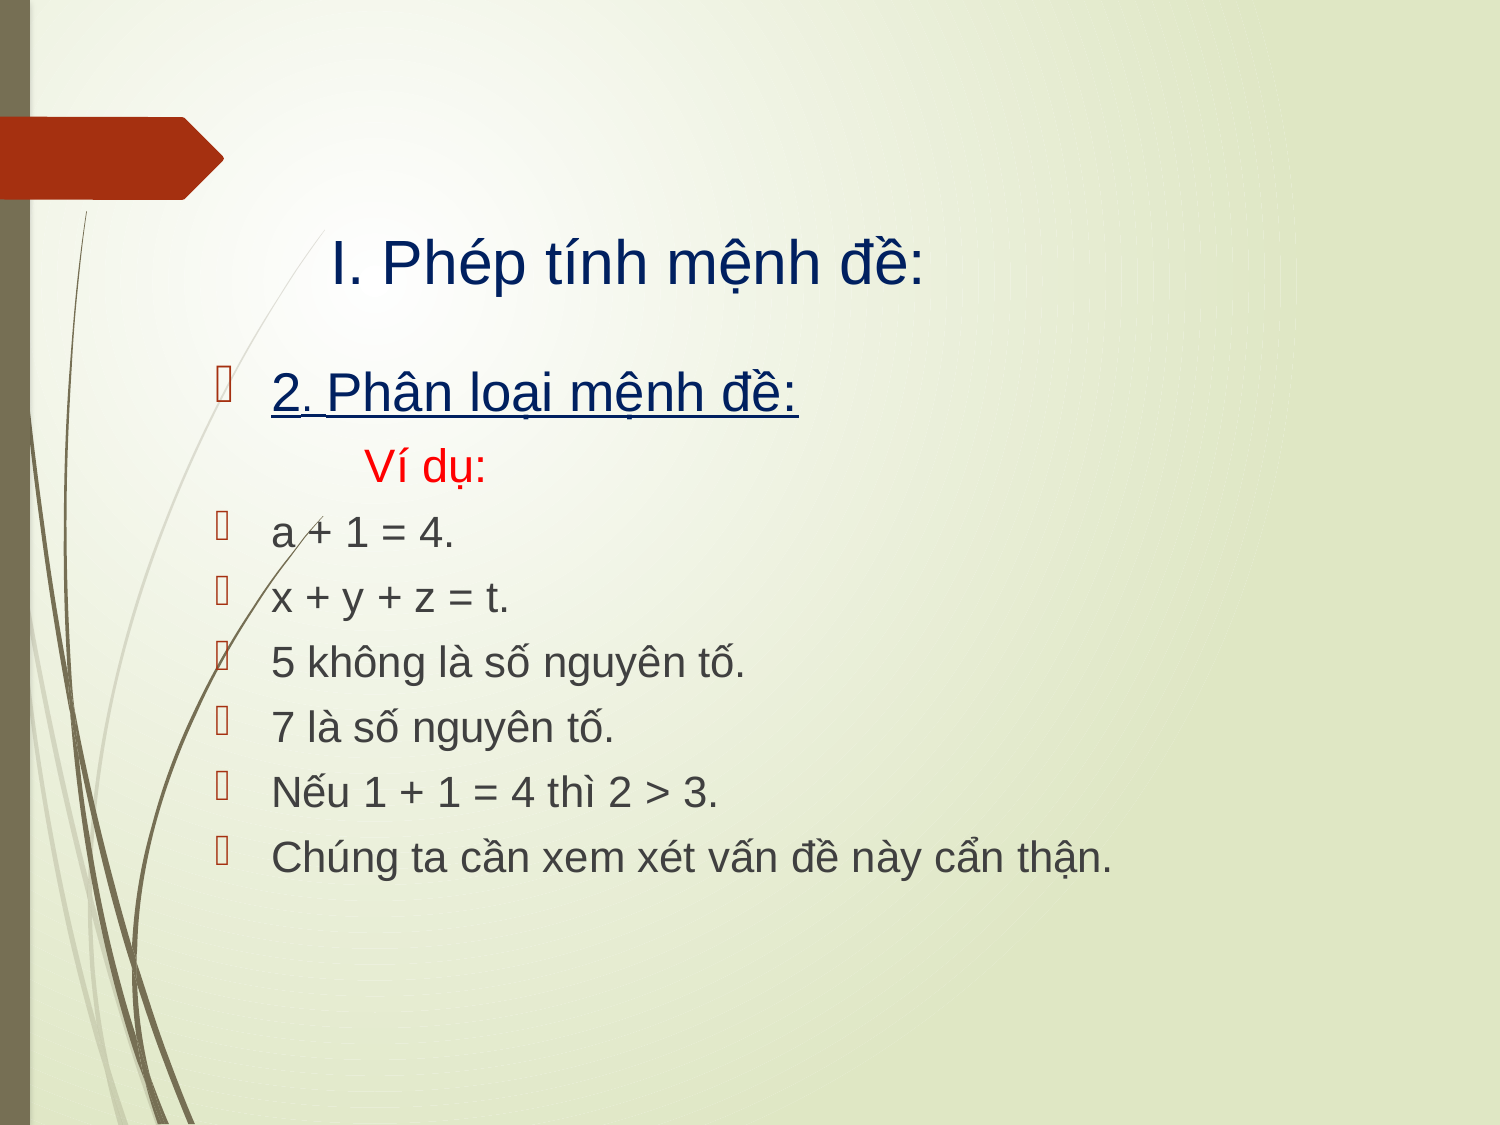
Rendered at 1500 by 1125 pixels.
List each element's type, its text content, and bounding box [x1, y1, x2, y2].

text_box I. Phép tính mệnh đề: [318, 216, 1416, 349]
list 2. Phân loại mệnh đề: Ví dụ: a + 1 = 4. x + y + z = t. 5 không là số nguyên tố. 7 là số nguyên tố. Nếu 1 + 1 = 4 thì 2 > 3. Chúng ta cần xem xét vấn đề này cẩn thận. [199, 349, 1416, 937]
